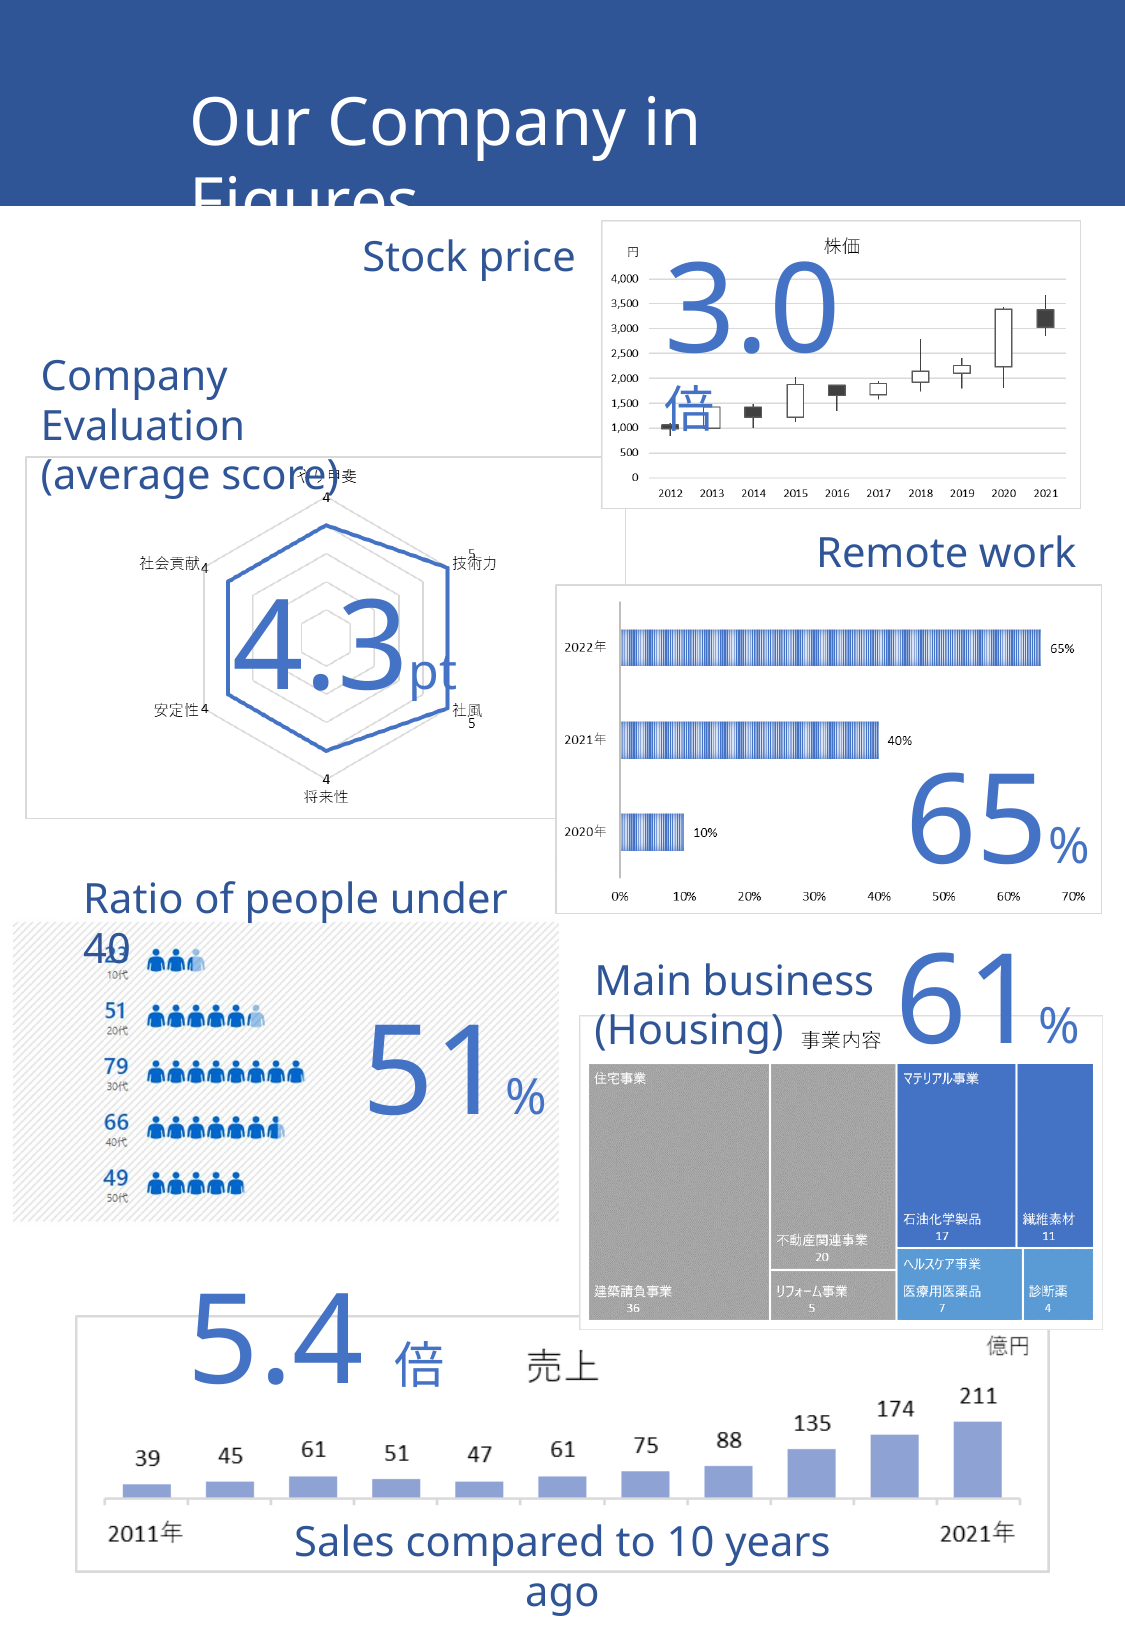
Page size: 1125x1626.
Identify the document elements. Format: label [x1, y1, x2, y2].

text_box [0, 0, 1125, 1573]
